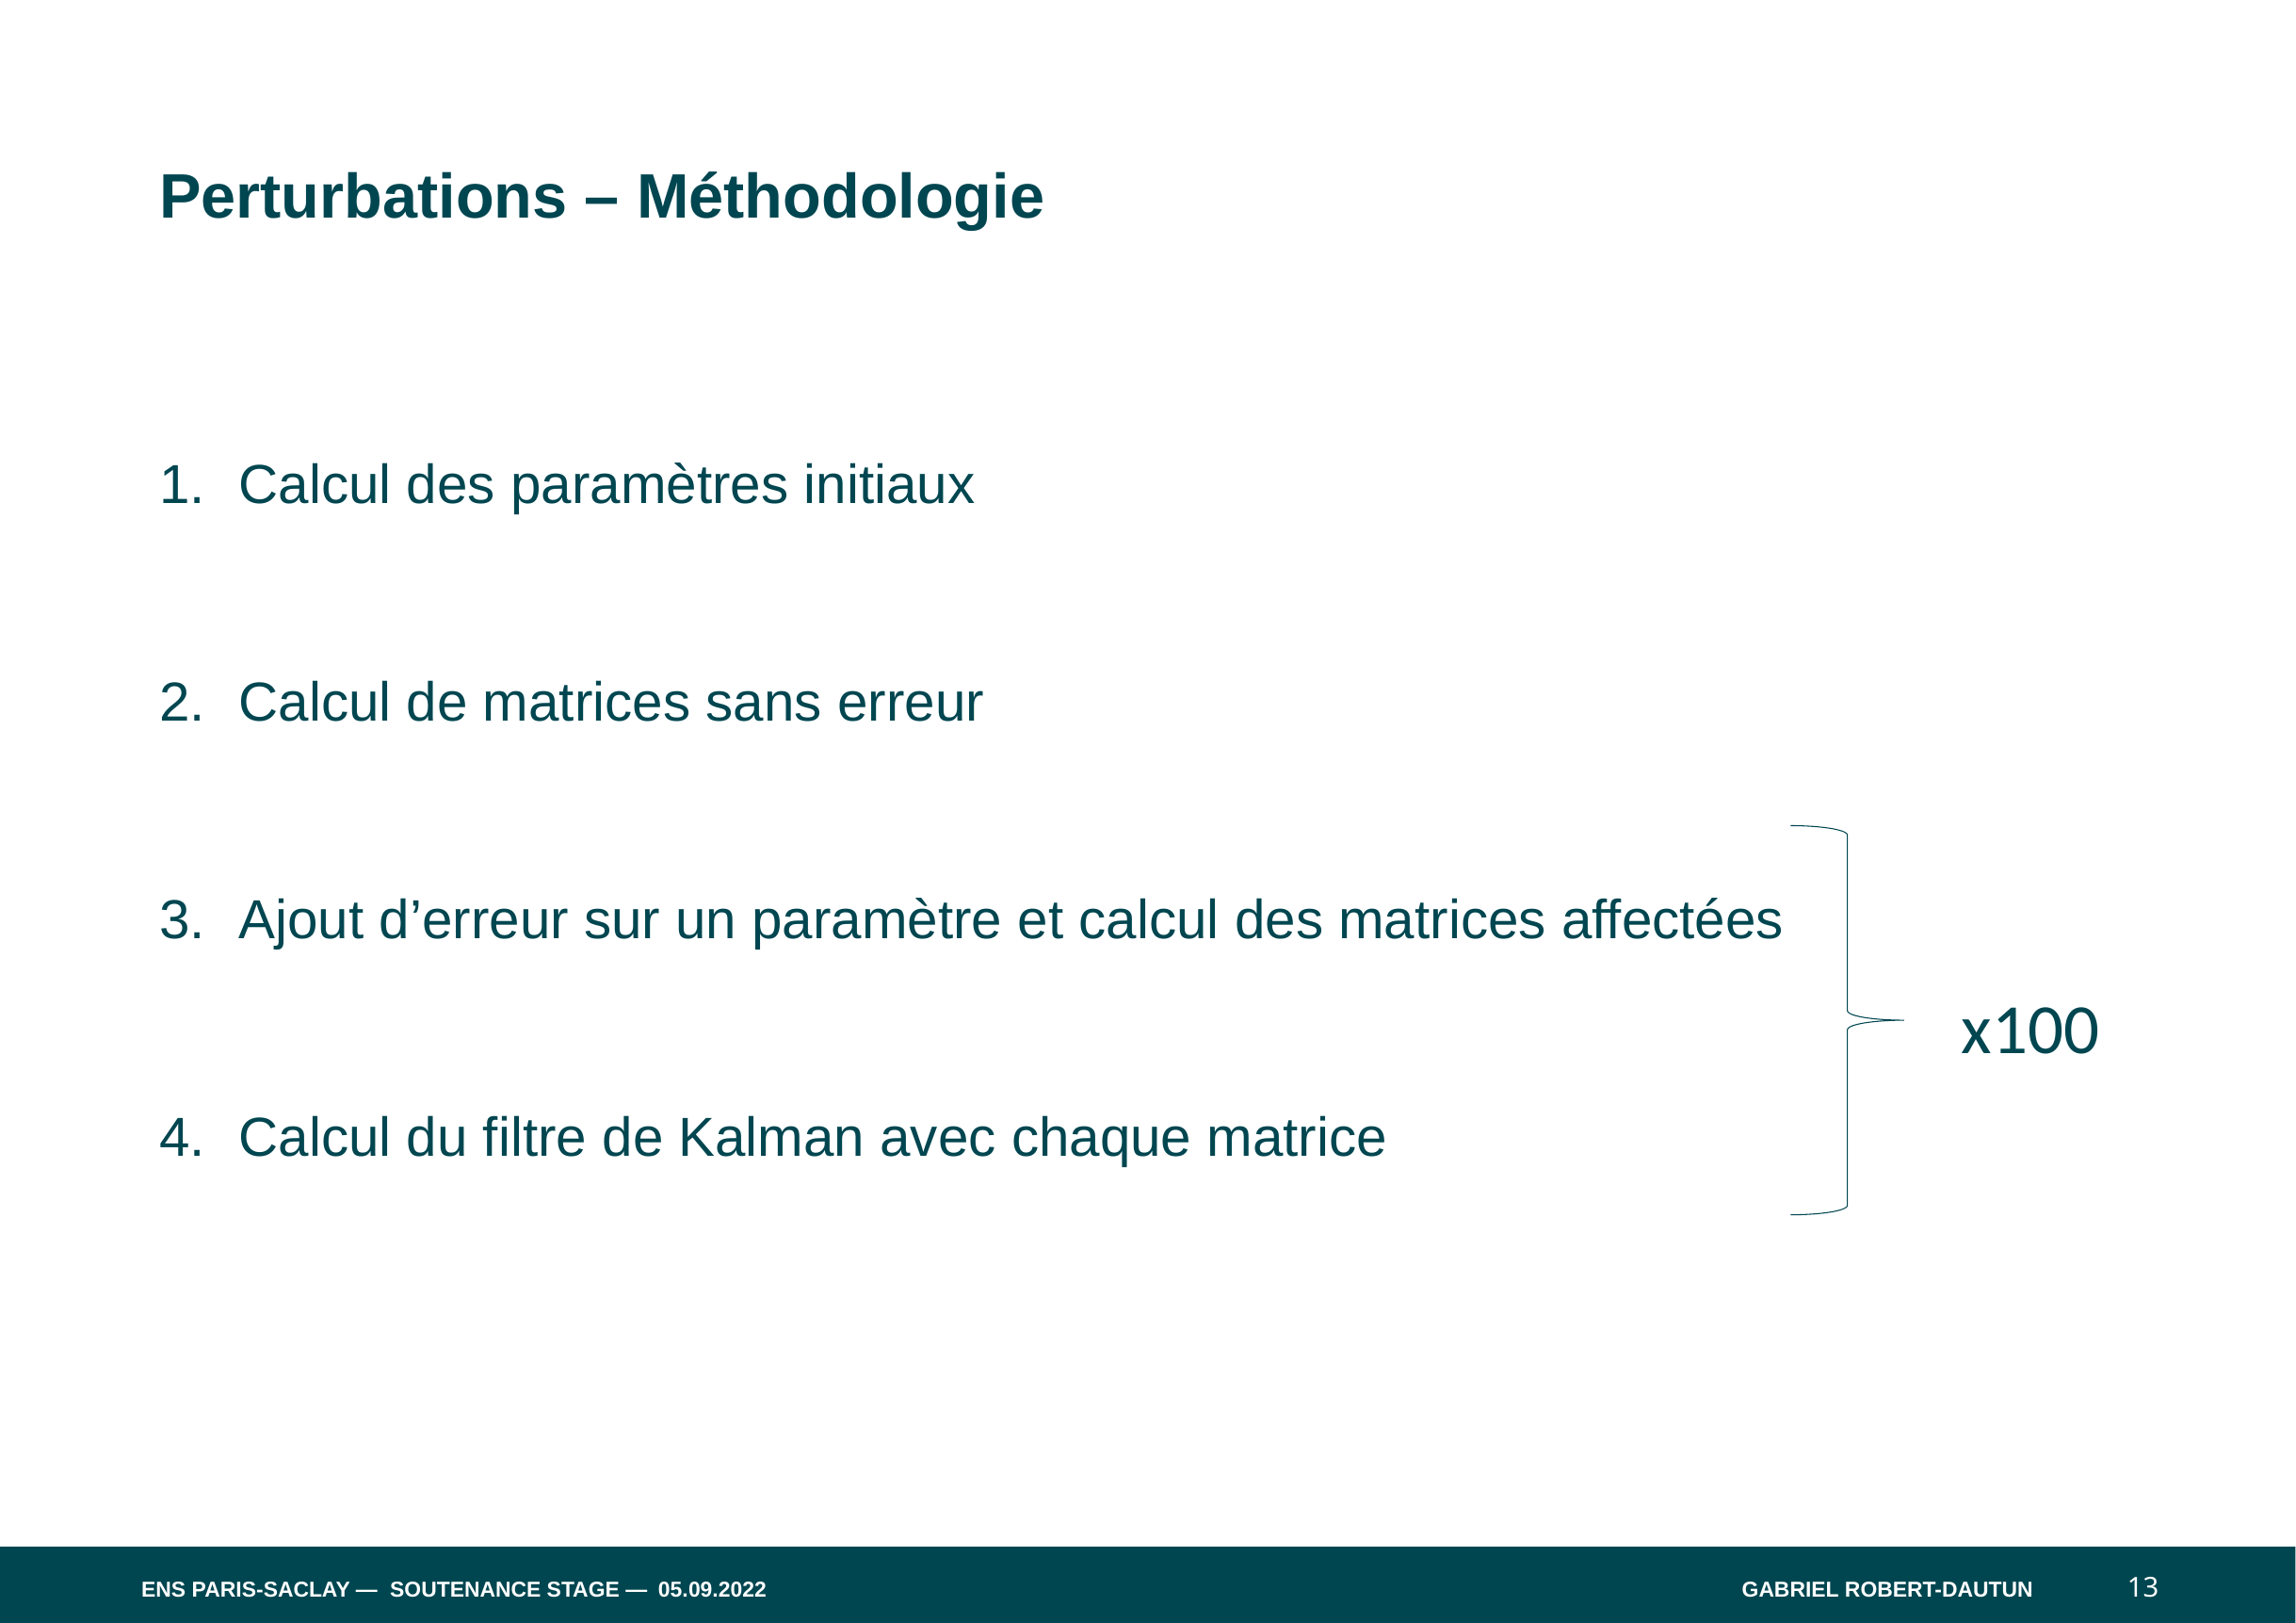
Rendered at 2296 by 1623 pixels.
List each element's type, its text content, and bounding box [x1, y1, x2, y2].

list Calcul des paramètres initiaux Calcul de matrices sans erreur Ajout d’erreur sur un paramètre et calcul des matrices affectées Calcul du filtre de Kalman avec chaque matrice [145, 310, 2128, 1297]
text_box [1790, 824, 1904, 1216]
text_box x100 [1932, 977, 2128, 1073]
list Perturbations – Méthodologie [145, 156, 2128, 233]
